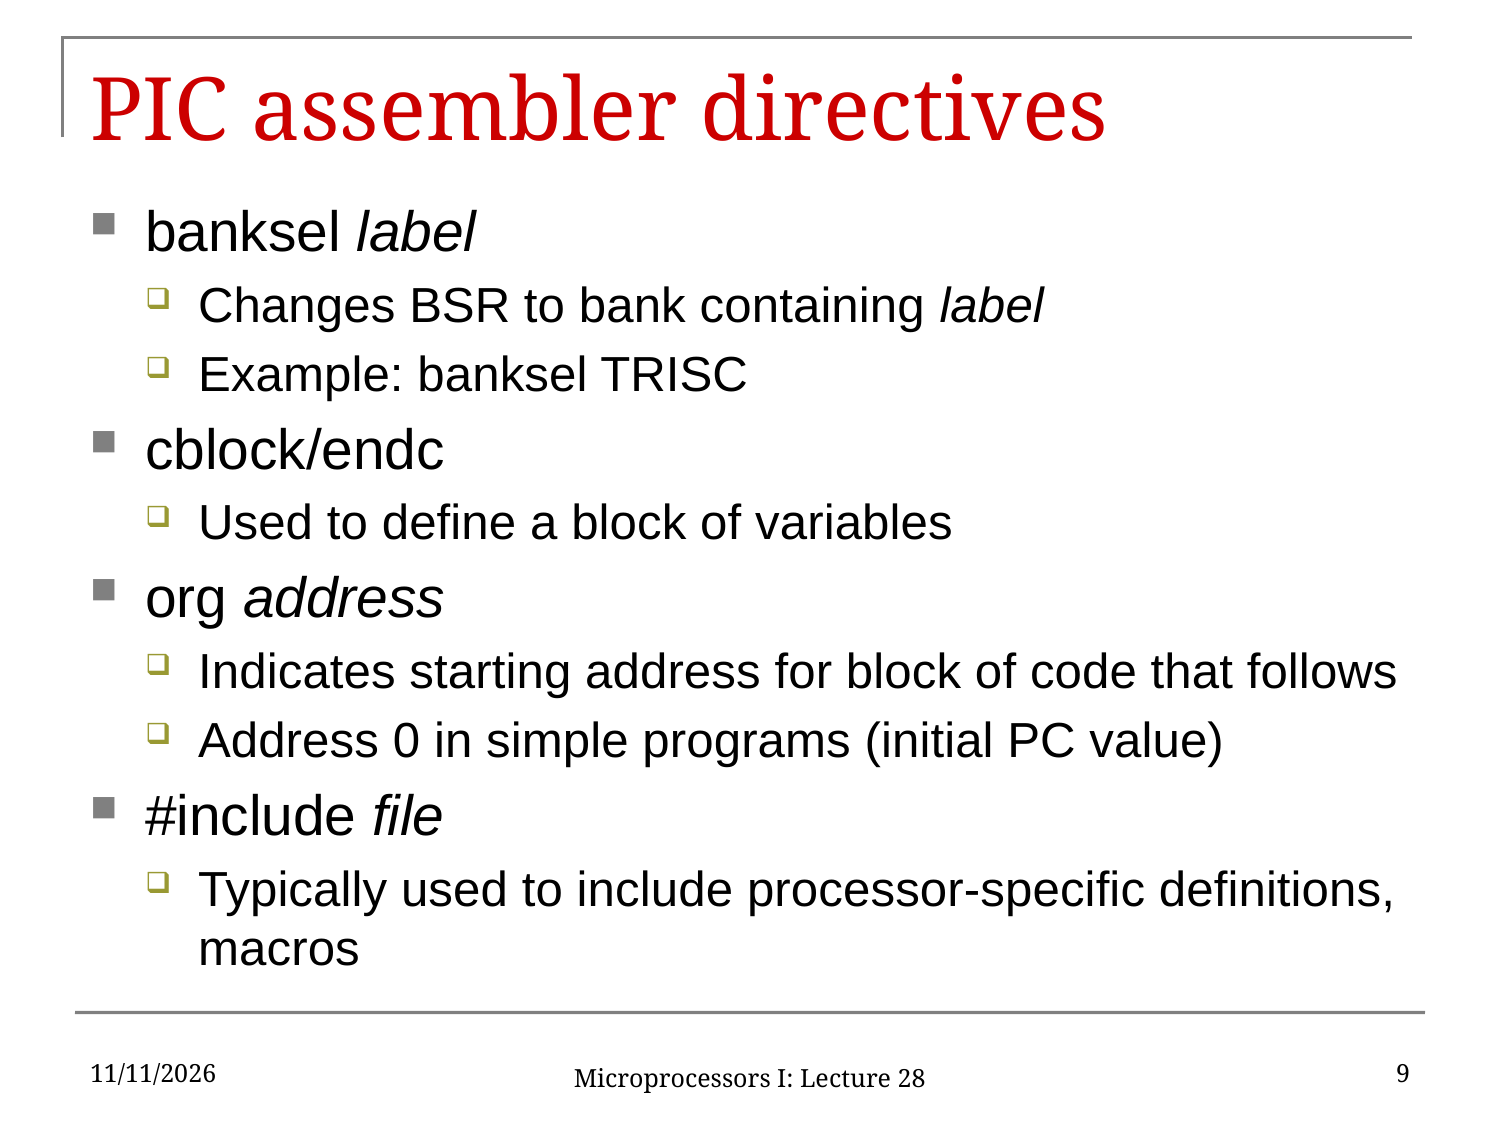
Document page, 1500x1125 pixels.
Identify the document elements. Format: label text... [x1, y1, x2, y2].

footer Microprocessors I: Lecture 28 [512, 1024, 988, 1101]
slide_number 9 [1074, 1023, 1426, 1100]
list banksel label Changes BSR to bank containing label Example: banksel TRISC cblock/endc Used to define a block of variables org address Indicates starting address for block of code that follows Address 0 in simple programs (initial PC value) #include file Typically used to include processor-specific definitions, macros [75, 187, 1425, 1006]
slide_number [74, 1023, 426, 1100]
title PIC assembler directives [75, 45, 1425, 163]
